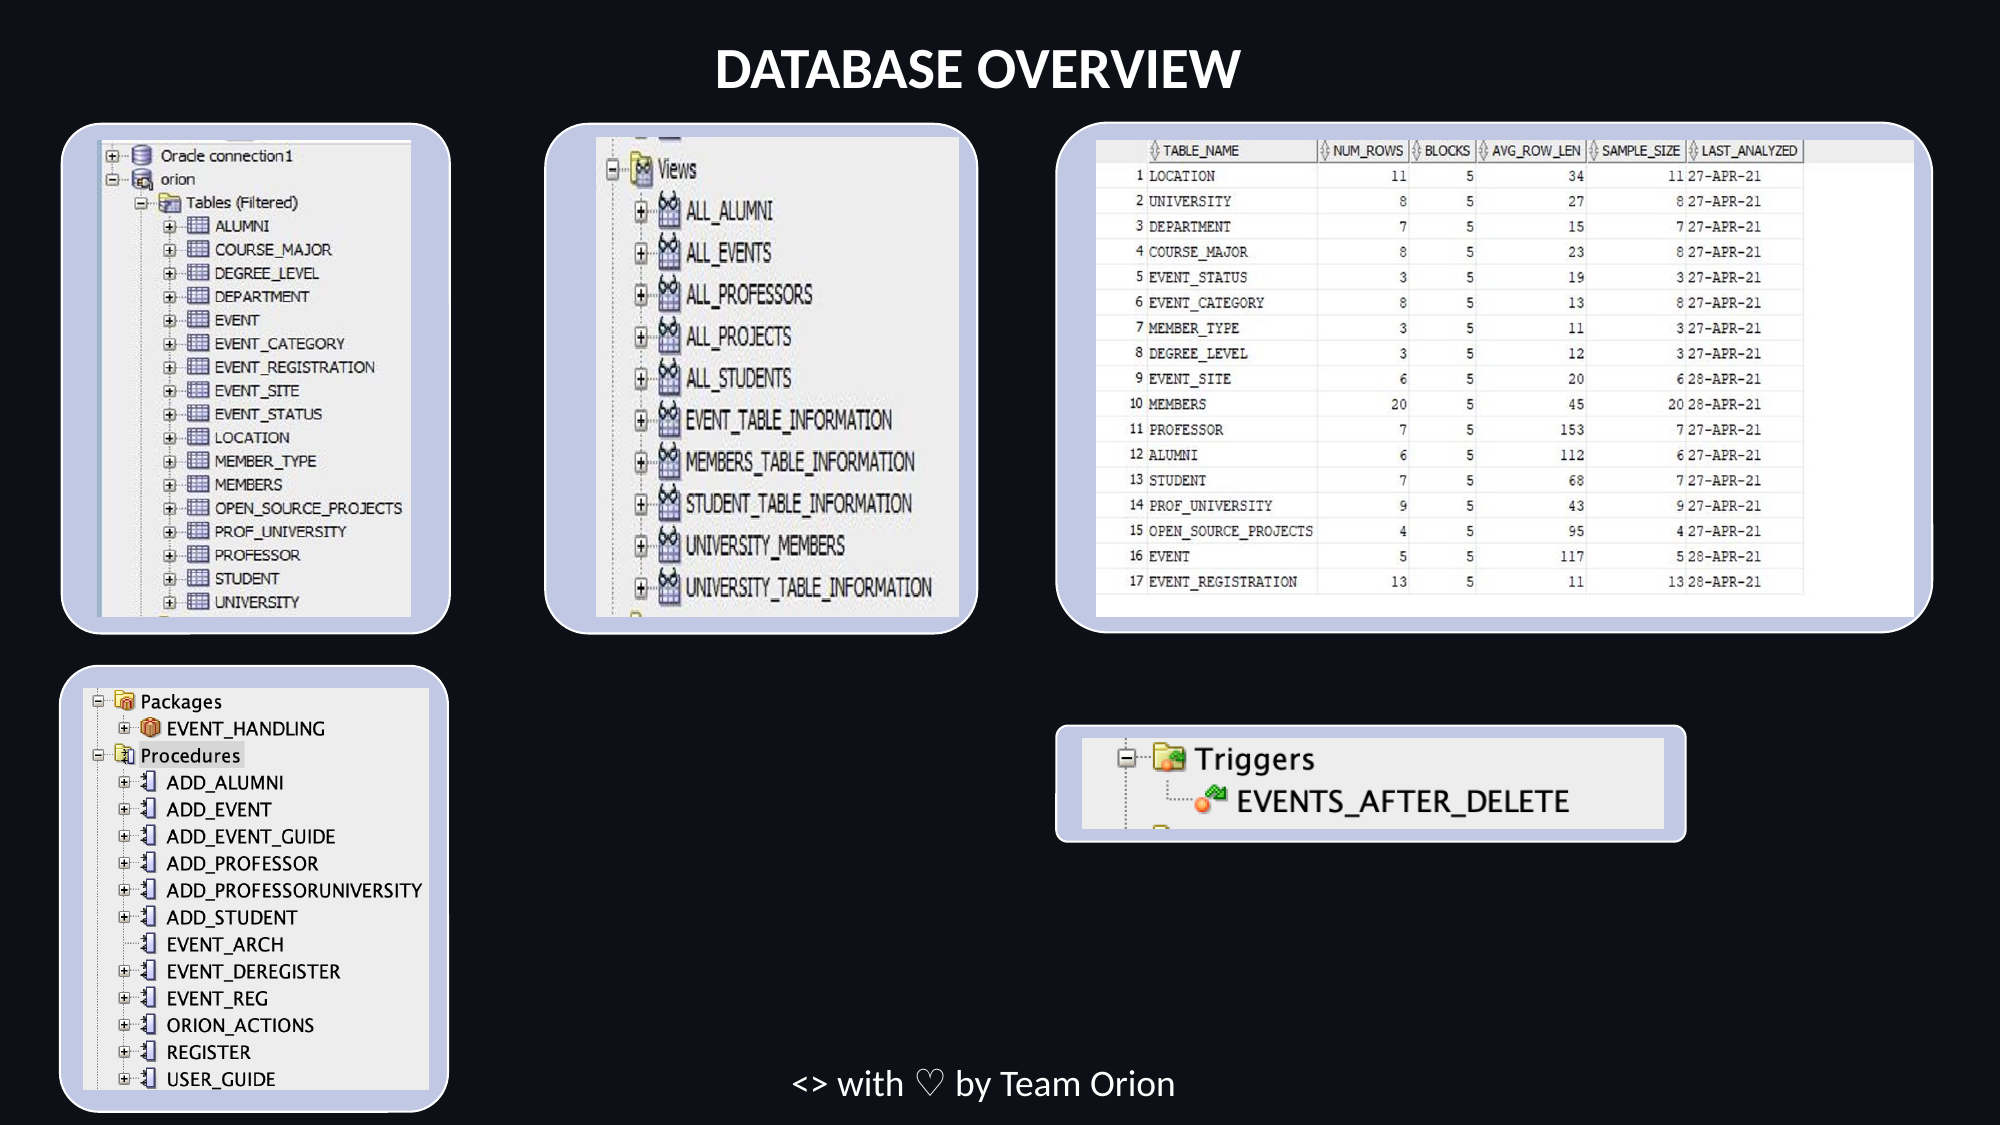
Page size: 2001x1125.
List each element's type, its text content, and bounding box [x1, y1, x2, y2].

picture [83, 688, 429, 1090]
text_box [544, 122, 979, 635]
text_box DATABASE OVERVIEW [699, 22, 1745, 108]
text_box [60, 122, 451, 635]
picture [97, 140, 411, 618]
picture [1096, 140, 1914, 618]
text_box [58, 664, 450, 1113]
picture [1082, 738, 1664, 829]
text_box [1055, 121, 1934, 634]
text_box [1055, 724, 1687, 843]
picture [596, 137, 959, 618]
text_box <> with ♡ by Team Orion [776, 1051, 1191, 1111]
